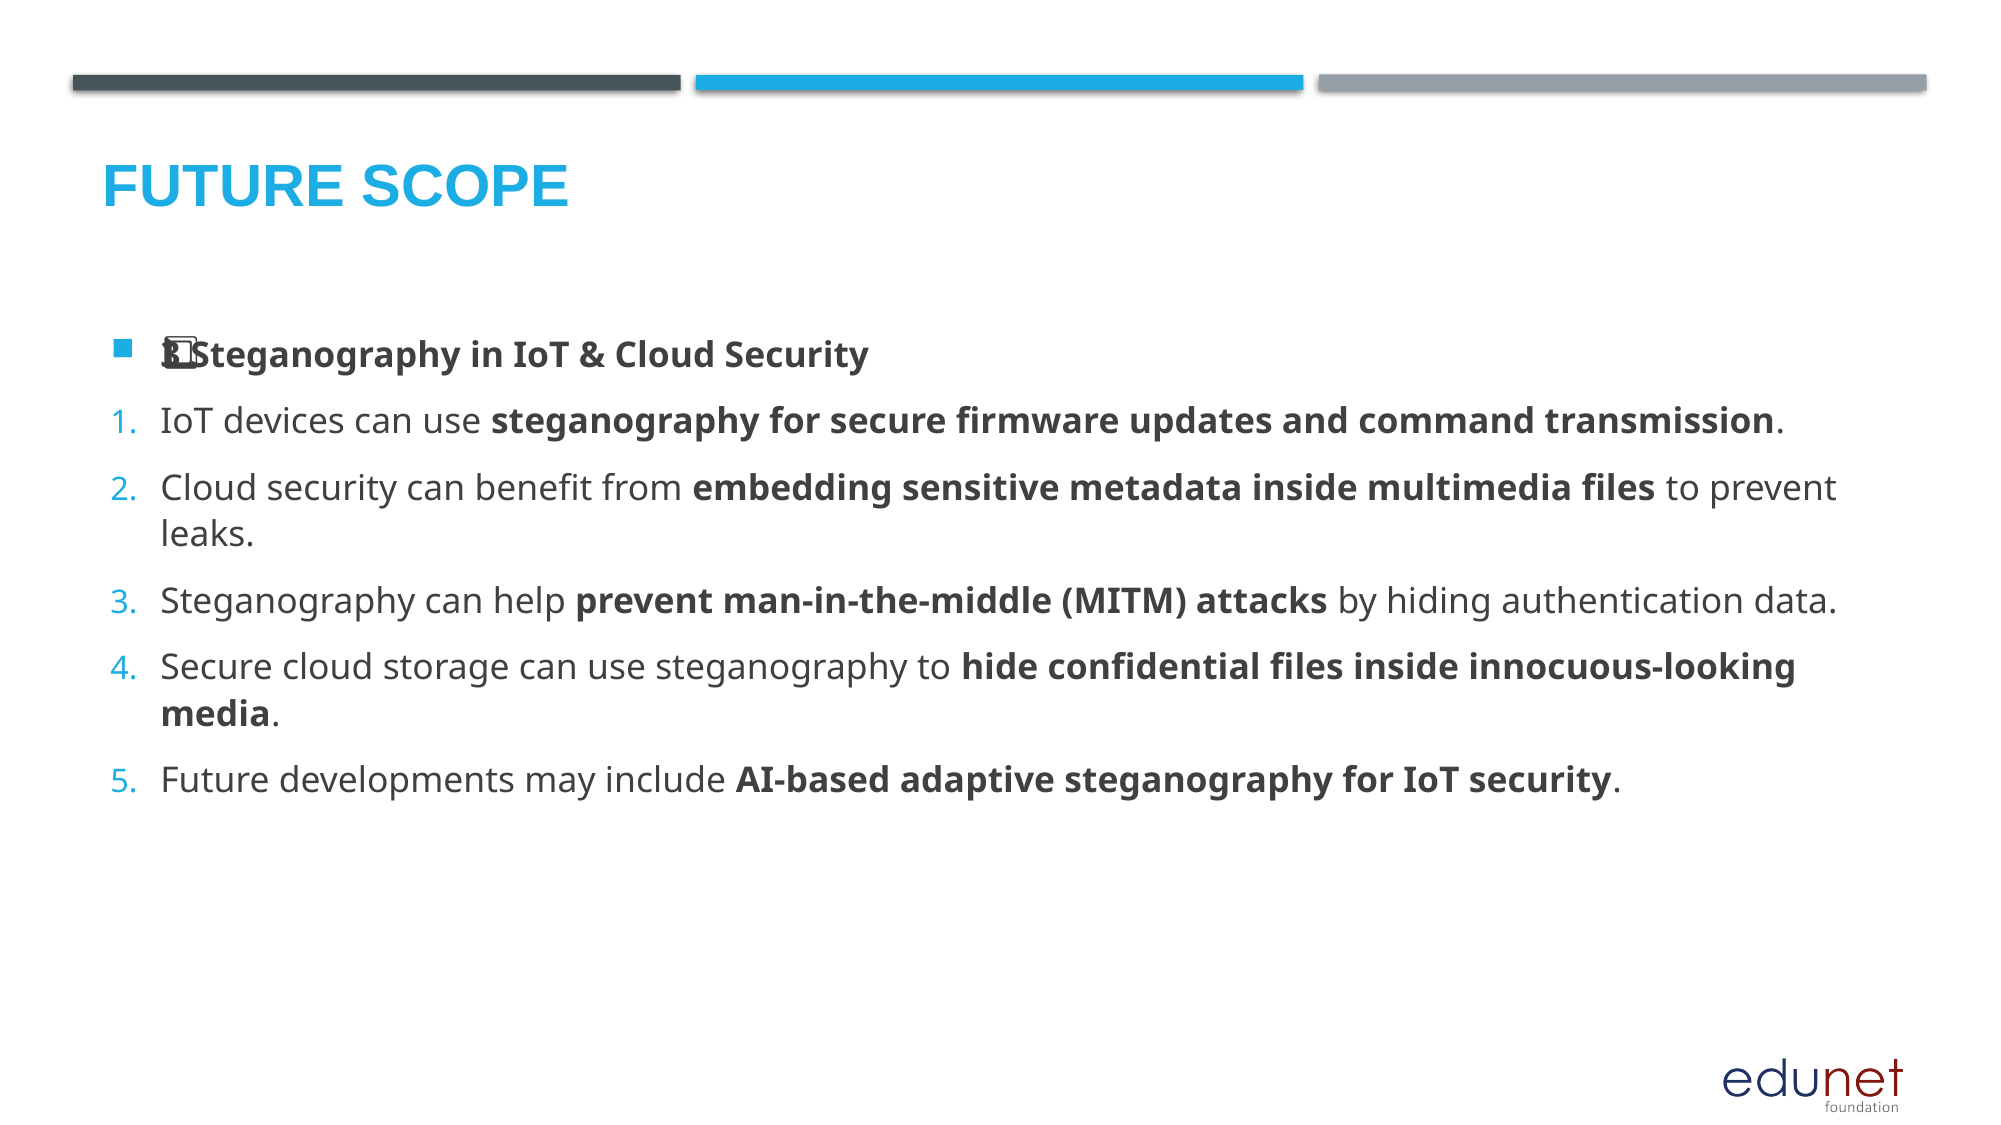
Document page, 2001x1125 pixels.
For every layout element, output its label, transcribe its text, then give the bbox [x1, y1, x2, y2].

text_box Future scope [87, 138, 1898, 226]
picture [1719, 1056, 1905, 1116]
list 3️⃣ Steganography in IoT & Cloud Security IoT devices can use steganography for secure firmware updates and command transmission. Cloud security can benefit from embedding sensitive metadata inside multimedia files to prevent leaks. Steganography can help prevent man-in-the-middle (MITM) attacks by hiding authentication data. Secure cloud storage can use steganography to hide confidential files inside innocuous-looking media. Future developments may include AI-based adaptive steganography for IoT security. [95, 213, 1905, 981]
